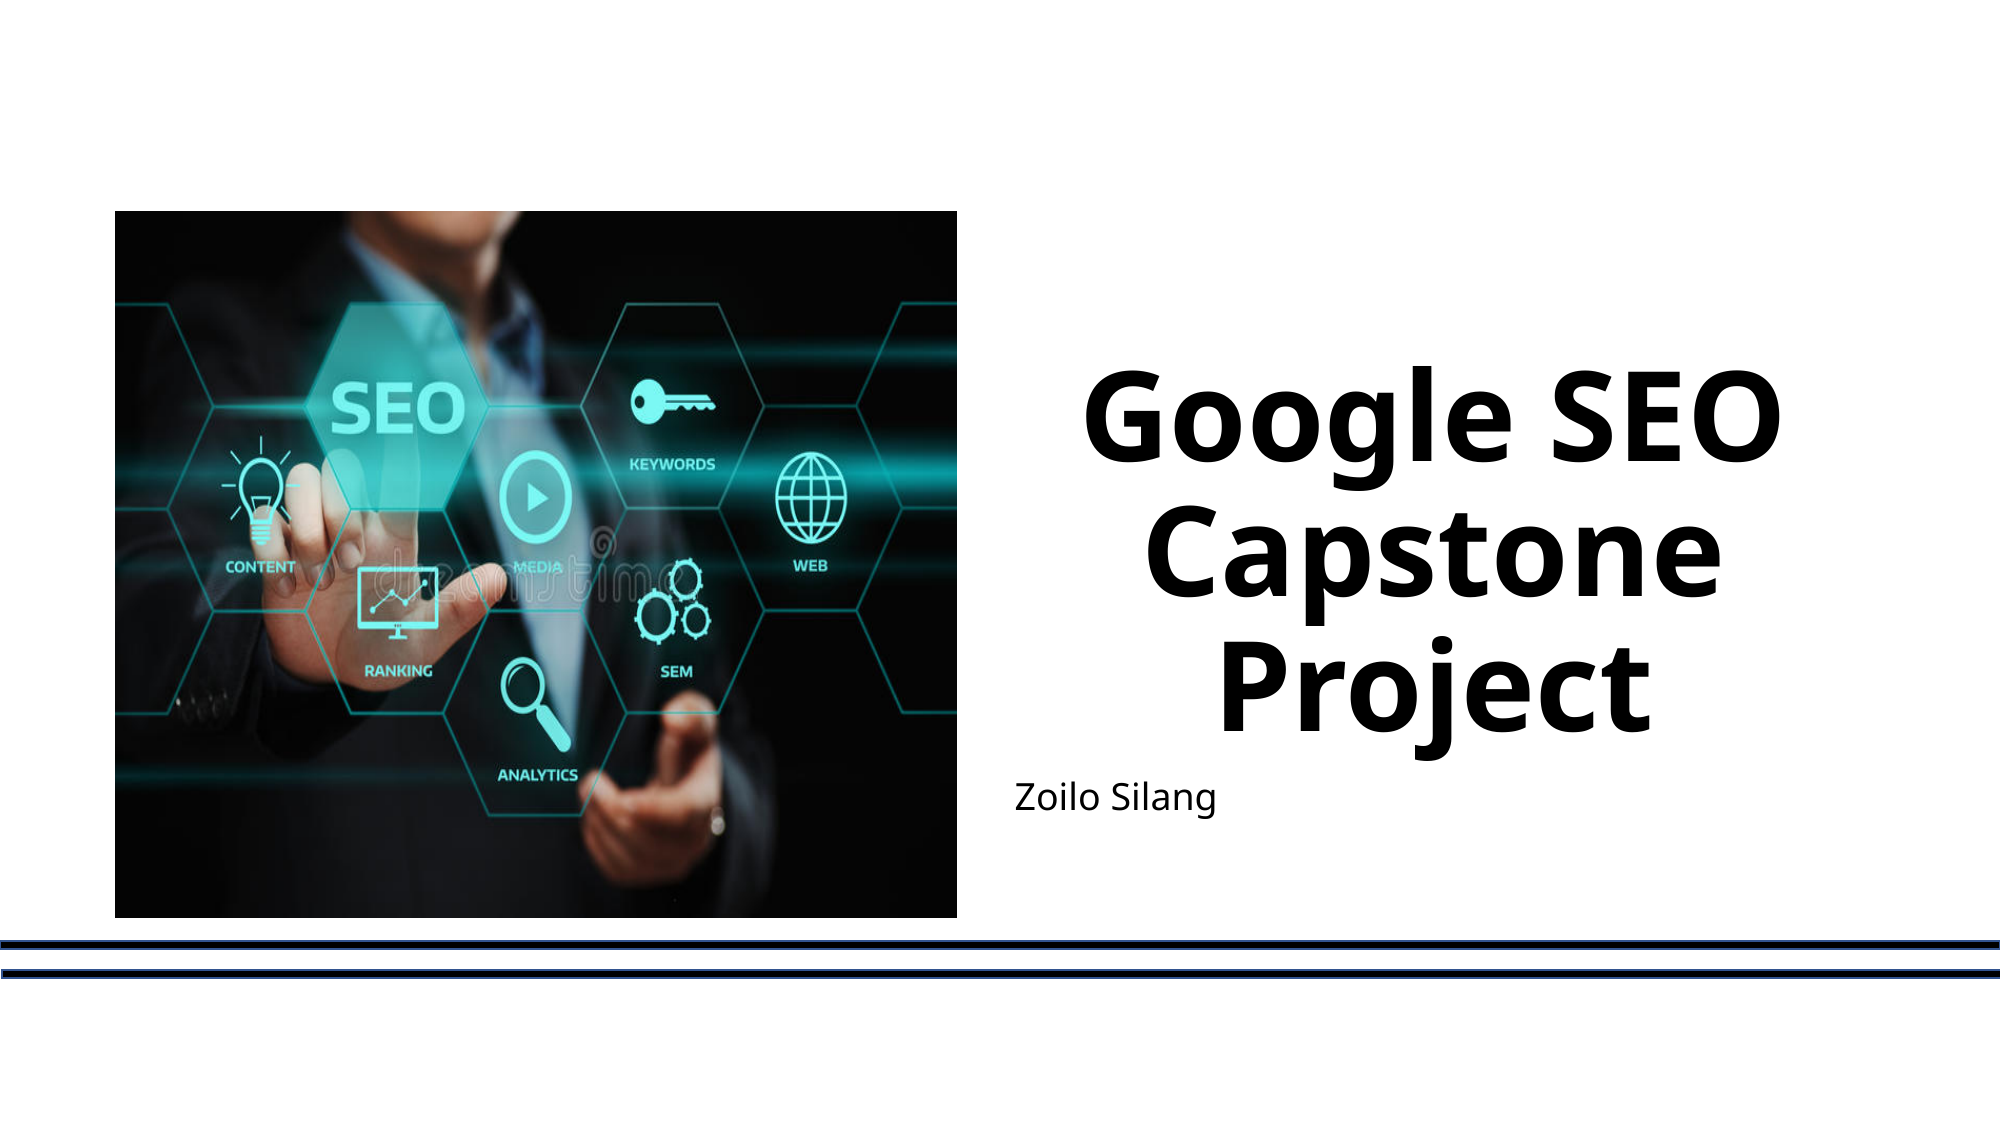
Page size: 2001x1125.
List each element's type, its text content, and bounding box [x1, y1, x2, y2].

text_box Zoilo Silang [999, 765, 1376, 826]
picture [115, 211, 957, 918]
text_box [1, 969, 2000, 979]
text_box [0, 940, 2000, 950]
title Google SEO Capstone Project [945, 78, 1922, 766]
